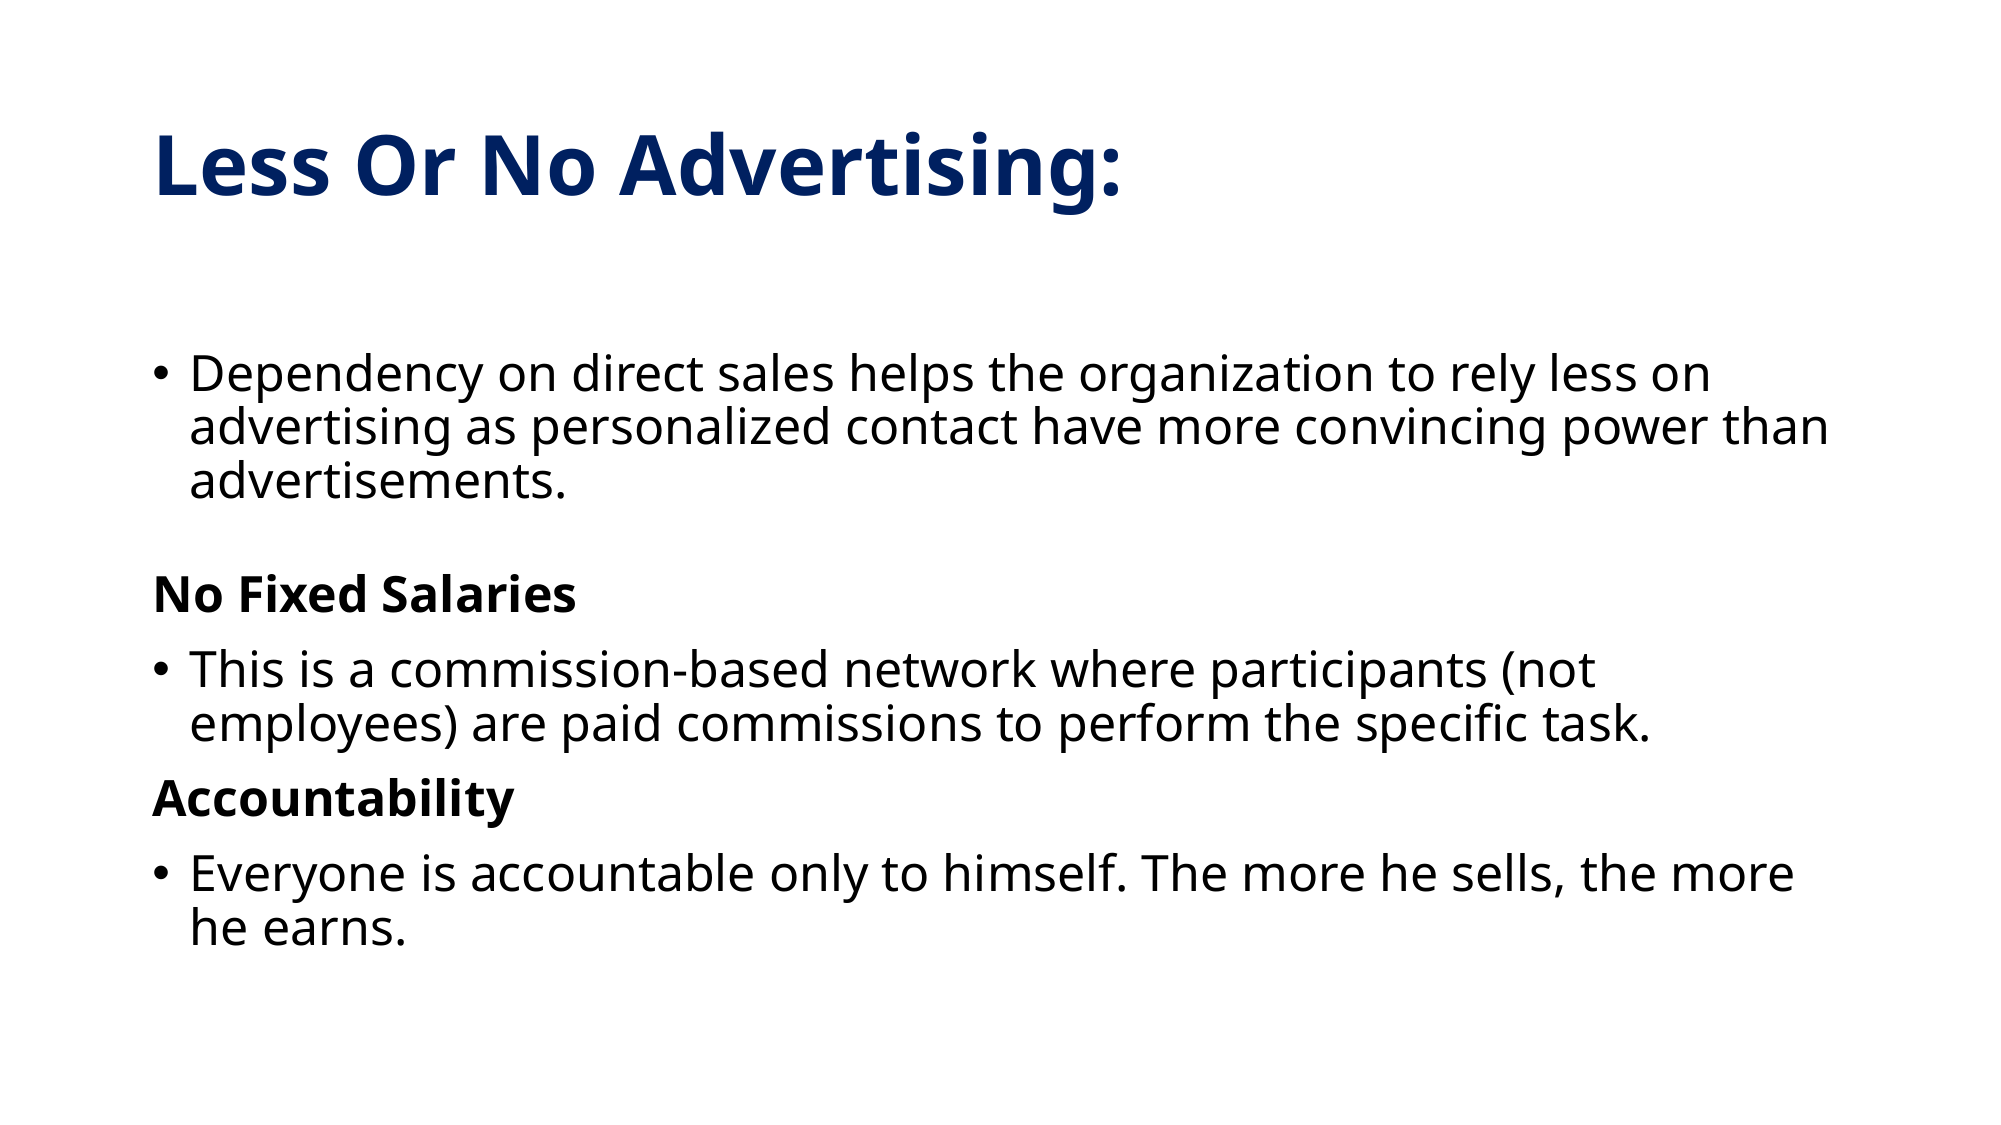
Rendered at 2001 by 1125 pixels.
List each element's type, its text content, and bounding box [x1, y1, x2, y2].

title Less Or No Advertising: [137, 59, 1863, 278]
list Dependency on direct sales helps the organization to rely less on advertising as personalized contact have more convincing power than advertisements. No Fixed Salaries This is a commission-based network where participants (not employees) are paid commissions to perform the specific task. Accountability Everyone is accountable only to himself. The more he sells, the more he earns. [137, 299, 1863, 1014]
